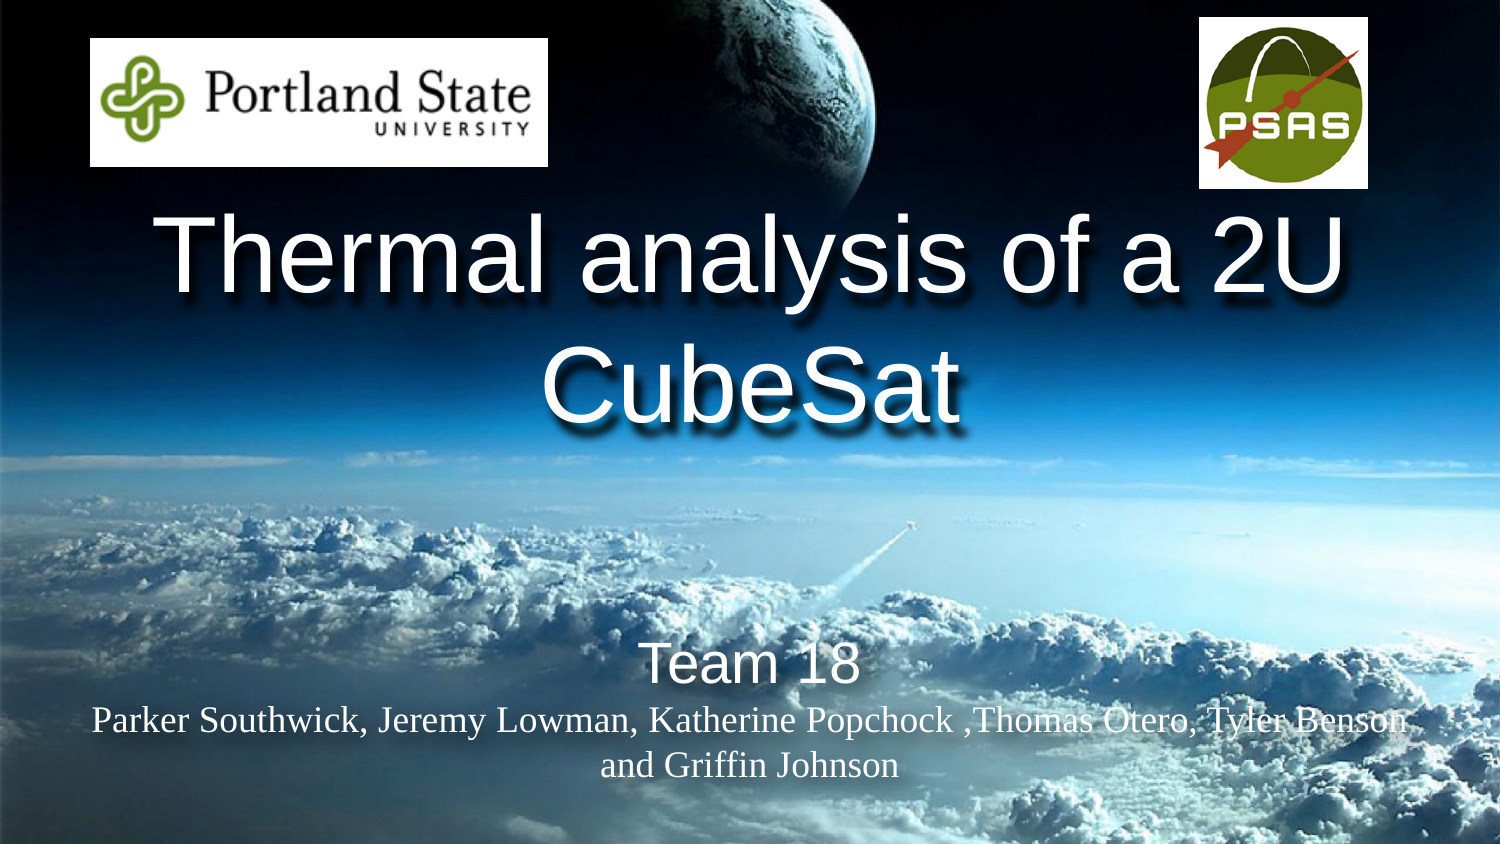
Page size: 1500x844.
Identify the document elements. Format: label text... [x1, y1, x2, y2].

picture [0, 0, 1500, 844]
title Thermal analysis of a 2U CubeSat [51, 122, 1449, 459]
subtitle Team 18 Parker Southwick, Jeremy Lowman, Katherine Popchock ,Thomas Otero, Tyler Benson and Griffin Johnson [51, 610, 1449, 800]
